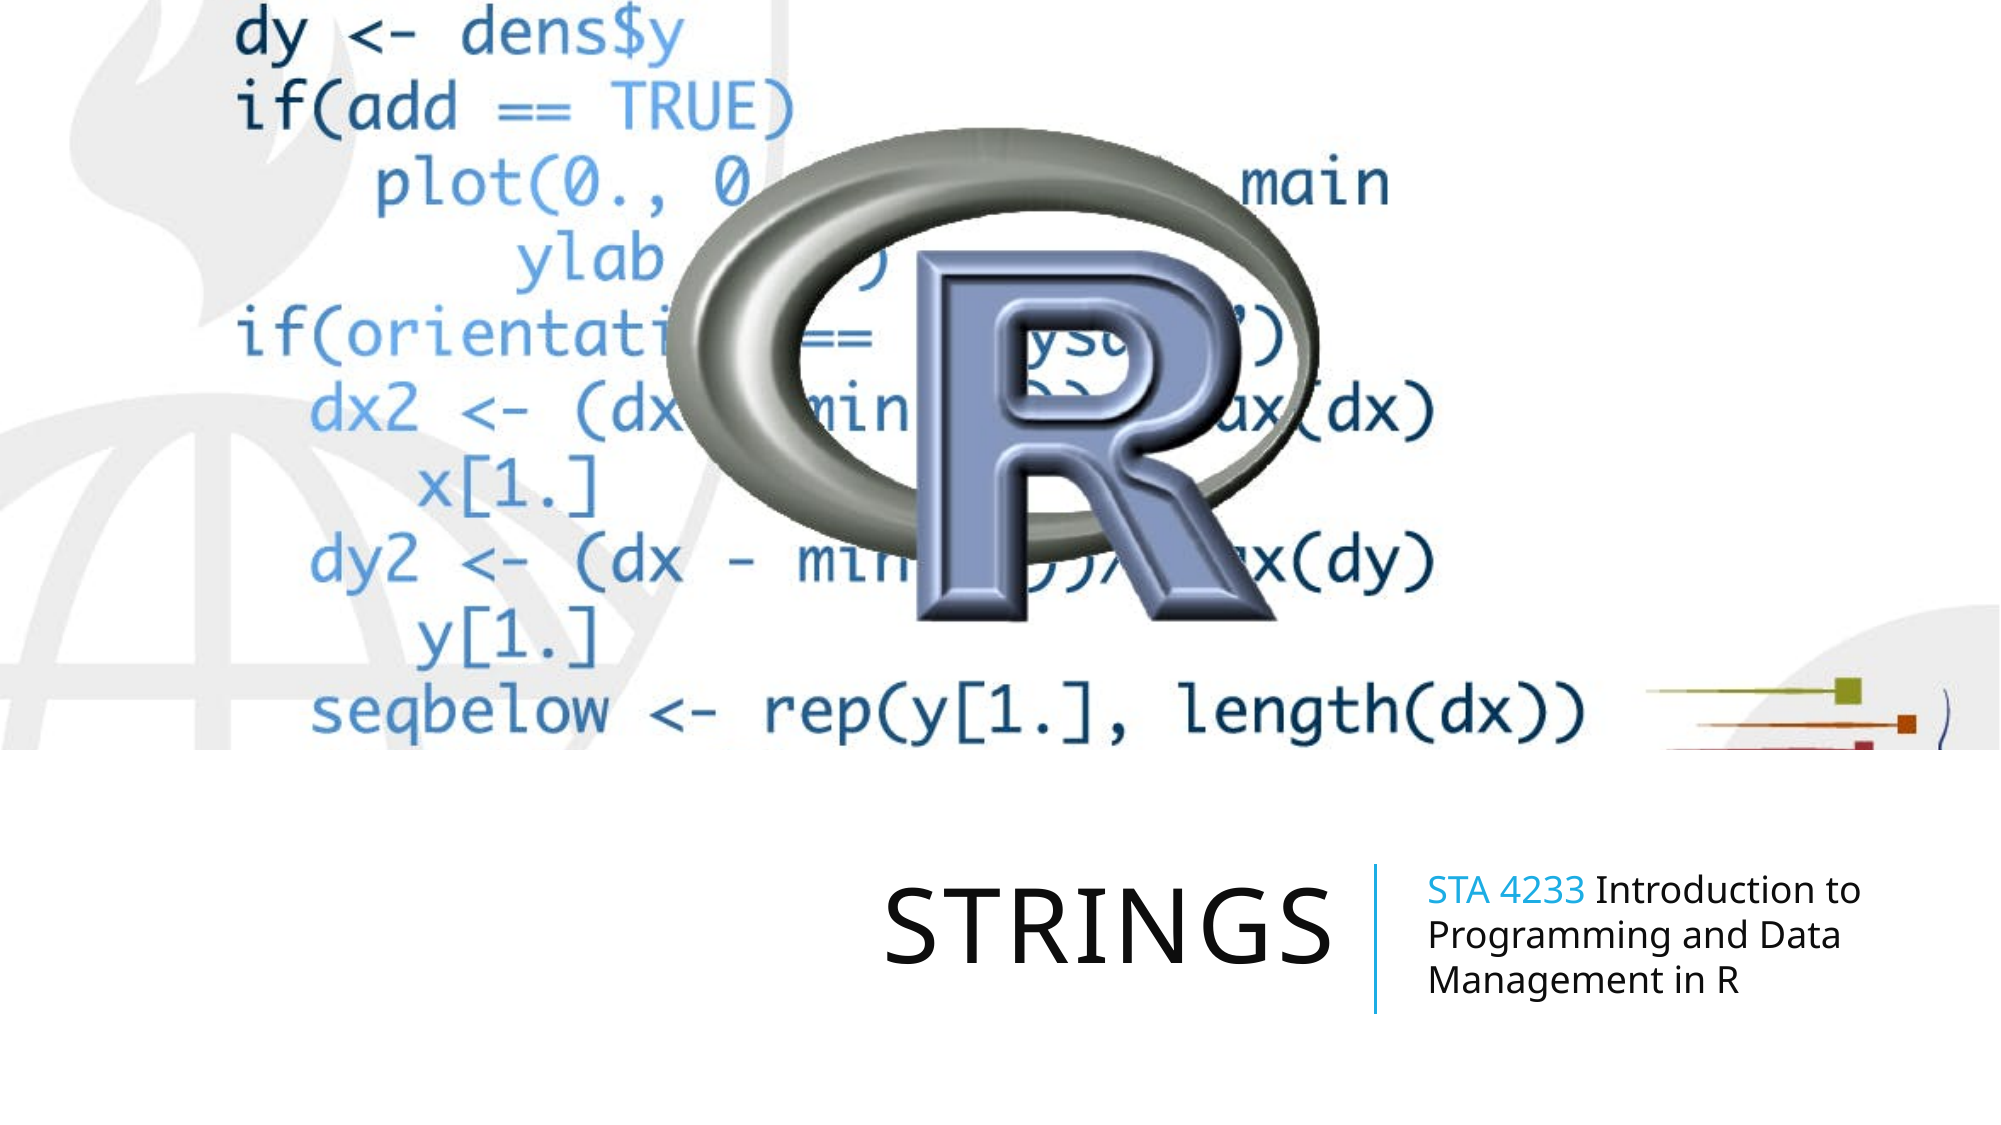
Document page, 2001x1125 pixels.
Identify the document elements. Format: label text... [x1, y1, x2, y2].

title strings [75, 813, 1350, 1054]
picture [0, 0, 2000, 751]
list STA 4233 Introduction to Programming and Data Management in R [1412, 813, 1938, 1054]
